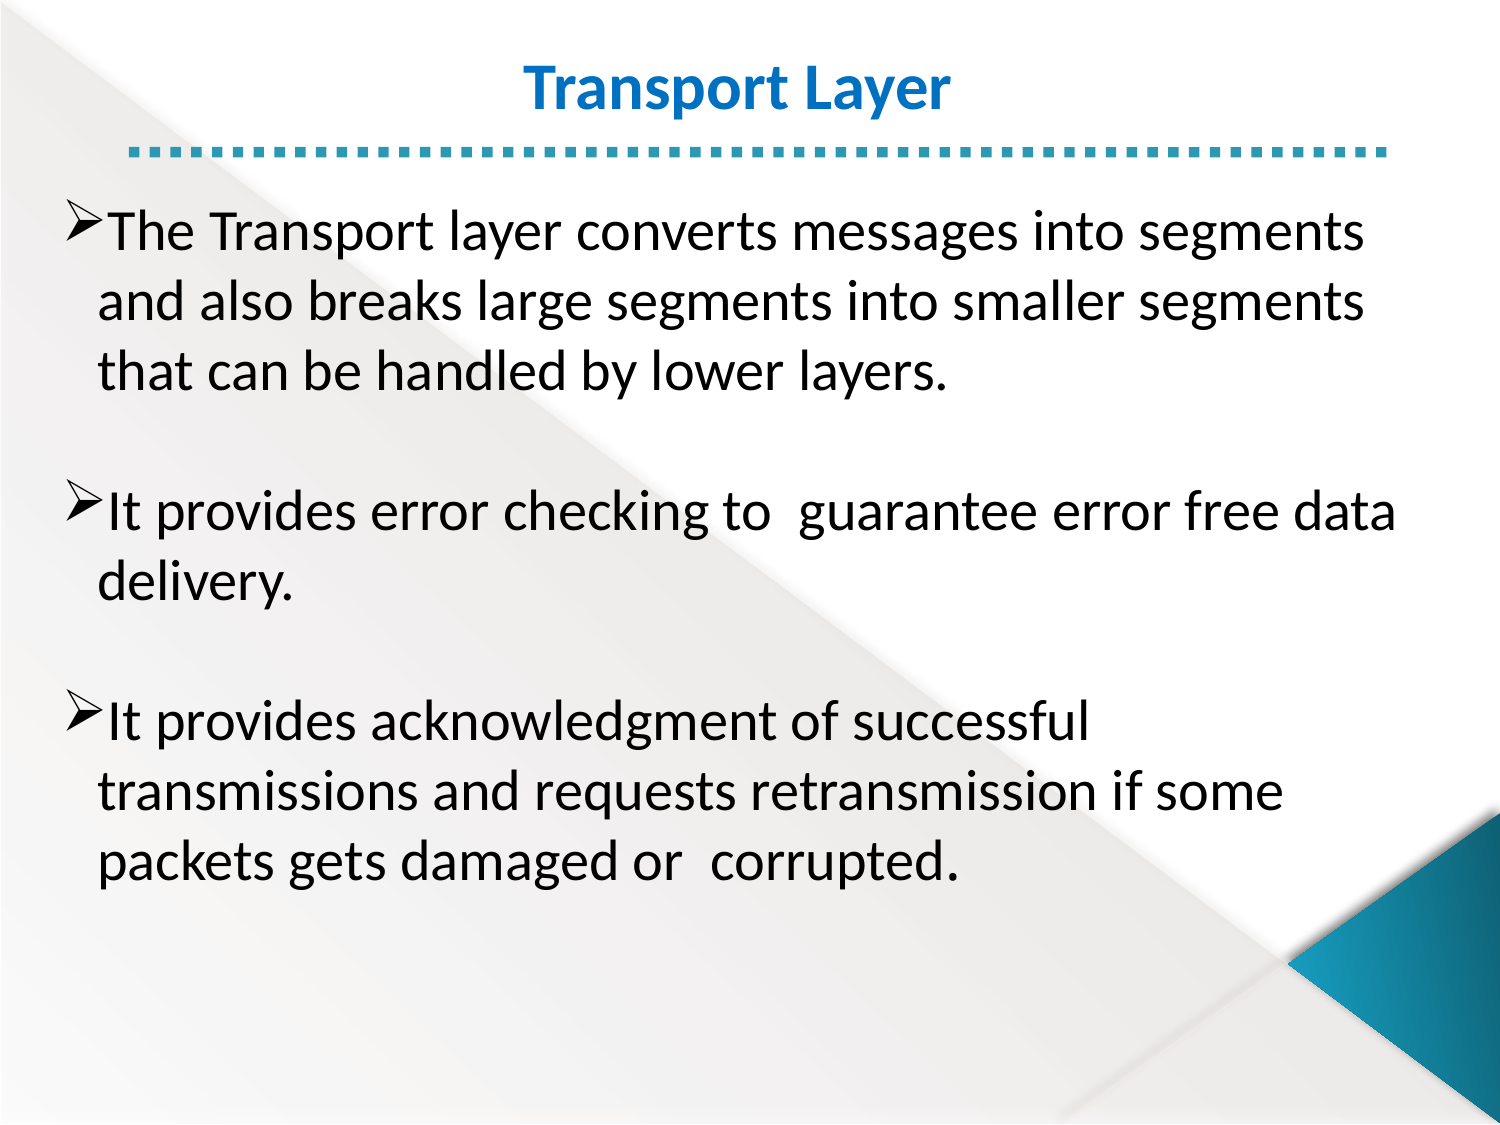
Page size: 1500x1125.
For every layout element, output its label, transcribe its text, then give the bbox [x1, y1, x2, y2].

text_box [420, 228, 571, 262]
text_box Transport Layer The Transport layer converts messages into segments and also breaks large segments into smaller segments that can be handled by lower layers. It provides error checking to guarantee error free data delivery. It provides acknowledgment of successful transmissions and requests retransmission if some packets gets damaged or corrupted. [46, 35, 1430, 900]
text_box [35, 152, 1463, 1102]
